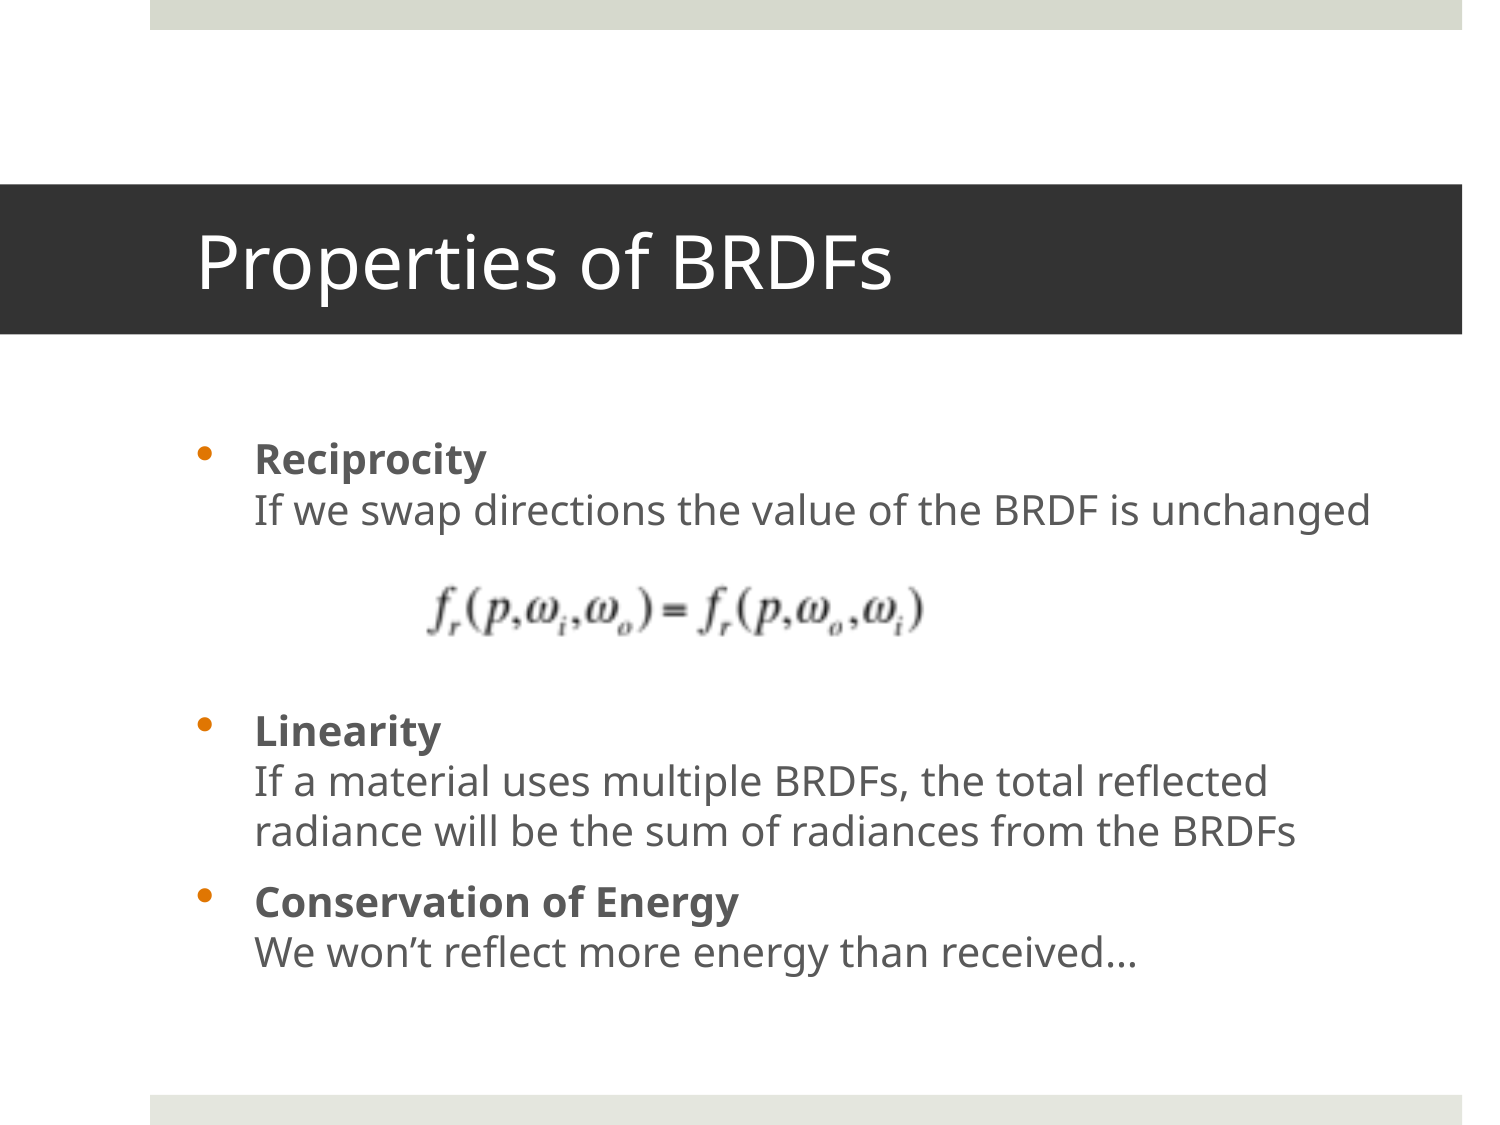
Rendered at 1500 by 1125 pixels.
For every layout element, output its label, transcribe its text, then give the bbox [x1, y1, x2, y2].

title Properties of BRDFs [0, 184, 1463, 335]
list Reciprocity If we swap directions the value of the BRDF is unchanged Linearity If a material uses multiple BRDFs, the total reflected radiance will be the sum of radiances from the BRDFs Conservation of Energy We won’t reflect more energy than received… [182, 425, 1432, 1028]
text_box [422, 574, 925, 644]
